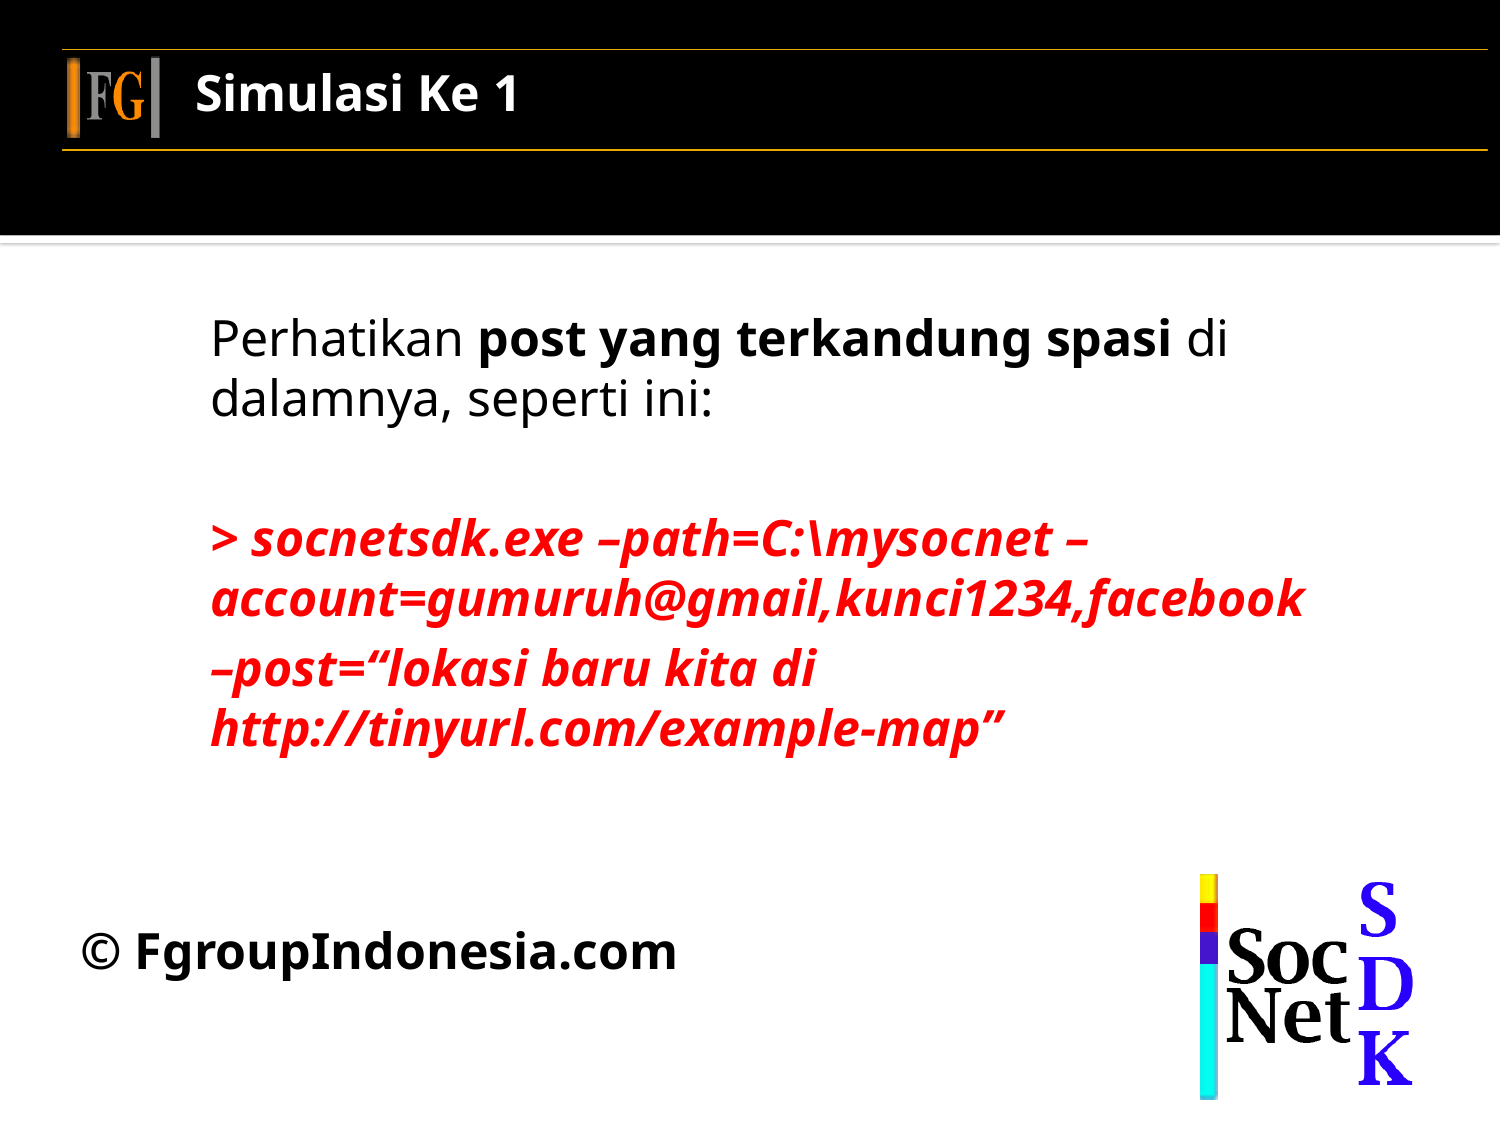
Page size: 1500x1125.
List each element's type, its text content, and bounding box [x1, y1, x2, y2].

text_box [65, 874, 1428, 1104]
list Perhatikan post yang terkandung spasi di dalamnya, seperti ini: > socnetsdk.exe –path=C:\mysocnet –account=gumuruh@gmail,kunci1234,facebook –post=“lokasi baru kita di http://tinyurl.com/example-map” [75, 291, 1488, 1050]
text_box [61, 46, 1488, 150]
